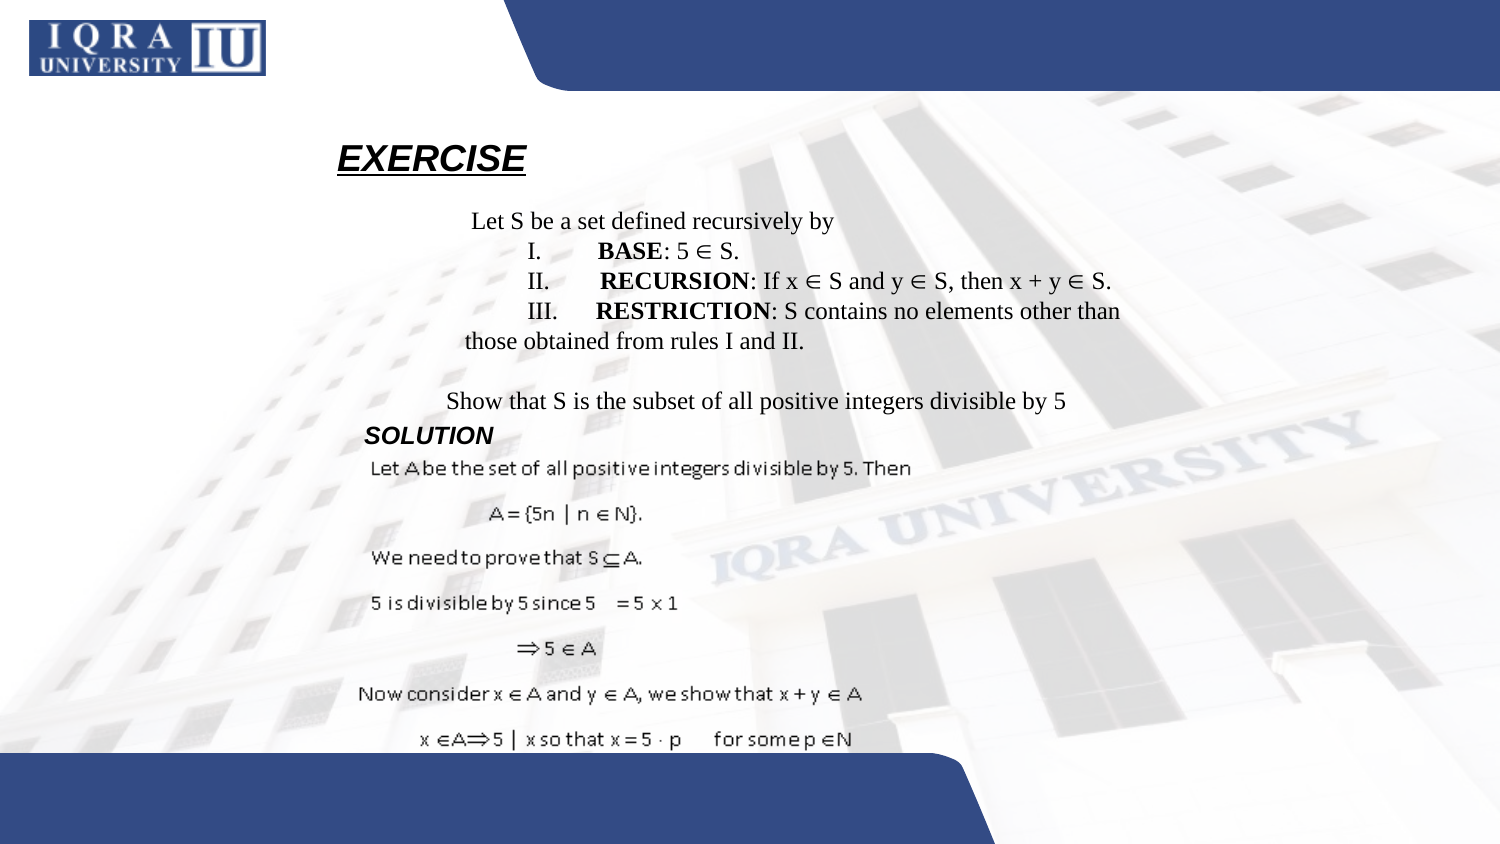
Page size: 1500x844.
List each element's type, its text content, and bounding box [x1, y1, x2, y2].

text_box SOLUTION [349, 411, 509, 445]
picture [249, 446, 1377, 777]
text_box EXERCISE [314, 126, 542, 187]
text_box [29, 20, 266, 76]
text_box Let S be a set defined recursively by I. BASE: 5  S. II. RECURSION: If x  S and y  S, then x + y  S. III. RESTRICTION: S contains no elements other than those obtained from rules I and II. Show that S is the subset of all positive integers divisible by 5 [375, 197, 1140, 422]
